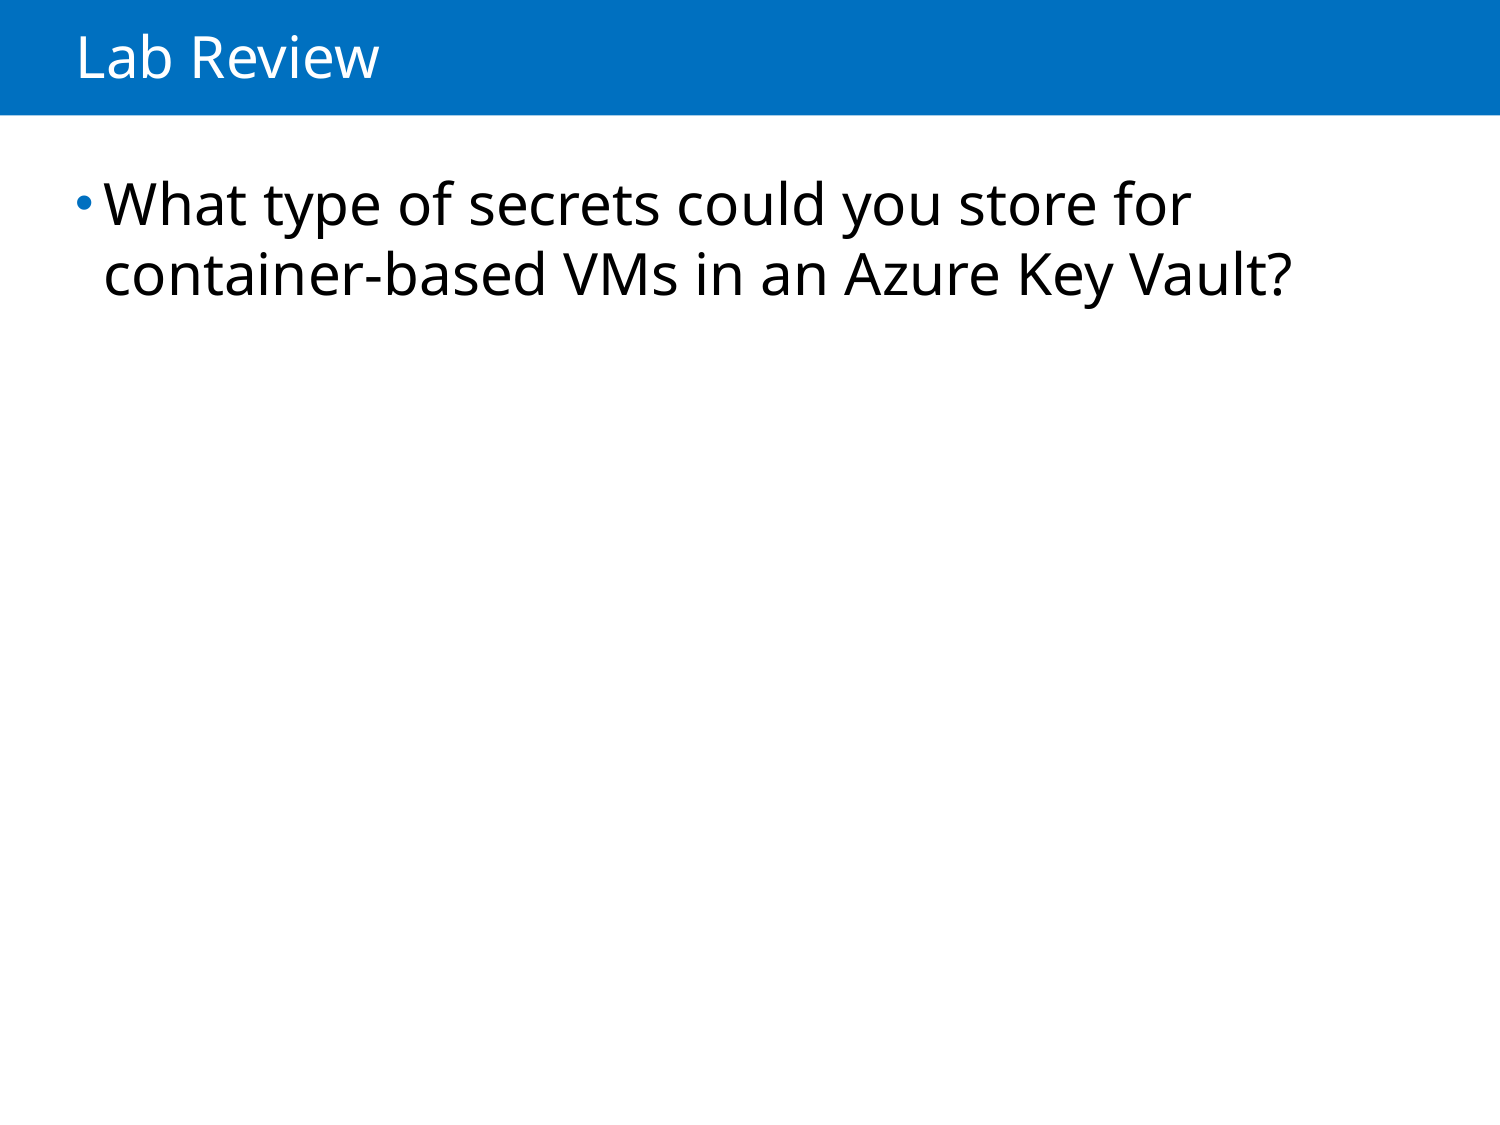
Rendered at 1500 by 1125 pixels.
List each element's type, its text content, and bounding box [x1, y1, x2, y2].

list What type of secrets could you store for container-based VMs in an Azure Key Vault? [74, 167, 1408, 1013]
title Lab Review [75, 0, 1351, 122]
